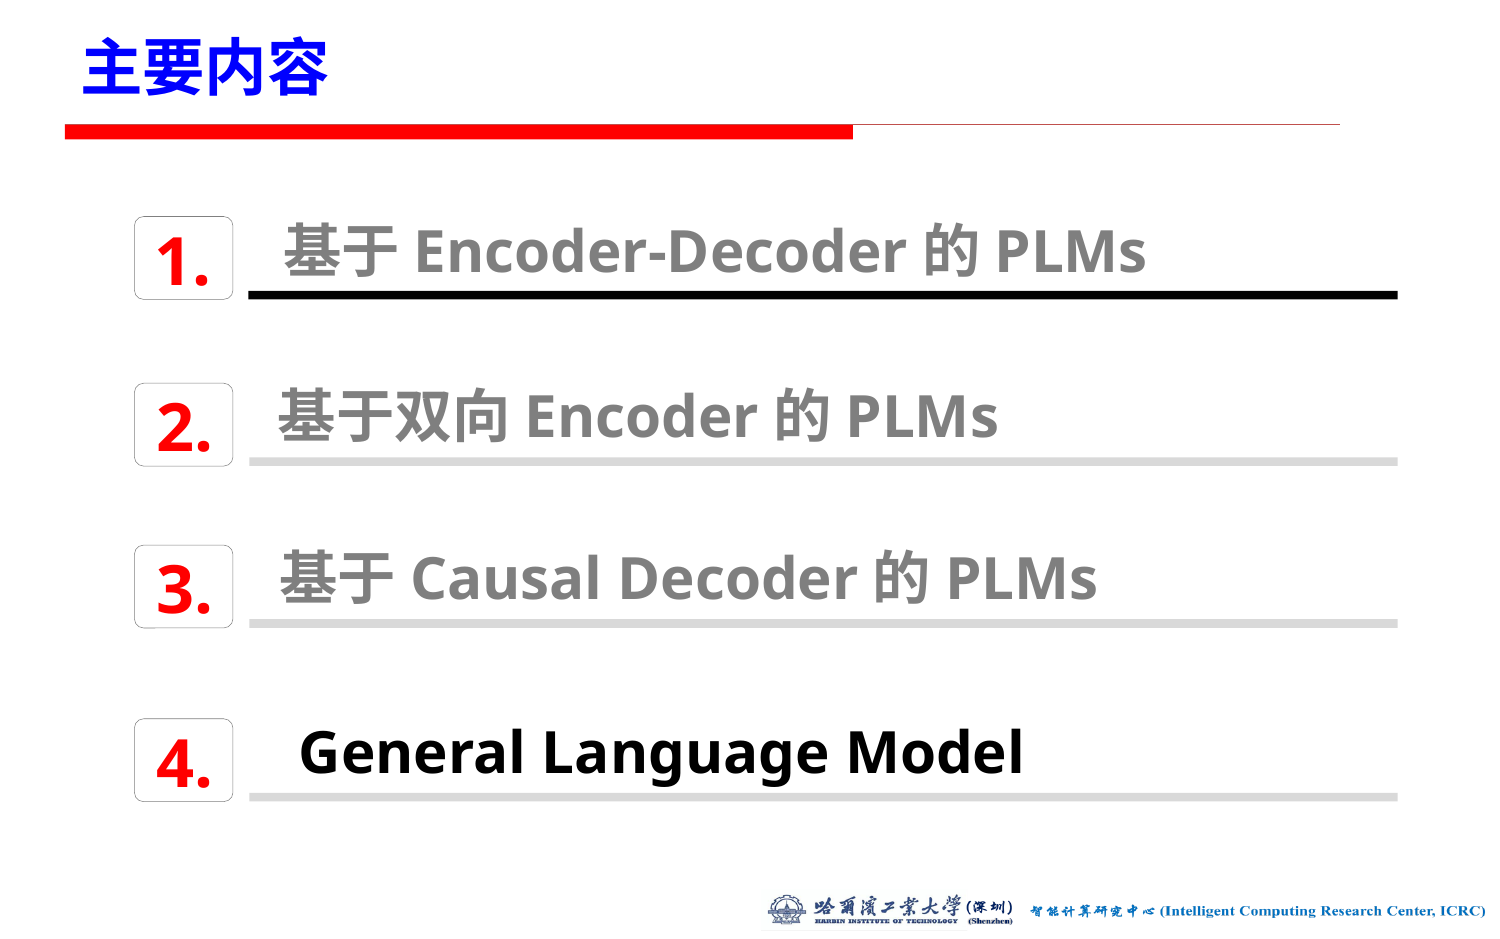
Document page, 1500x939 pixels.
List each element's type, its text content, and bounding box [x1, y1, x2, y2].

title 主要内容 [64, 6, 1447, 125]
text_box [134, 371, 1398, 474]
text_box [134, 706, 1398, 809]
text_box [134, 533, 1398, 635]
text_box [134, 205, 1398, 307]
picture [761, 889, 1495, 933]
